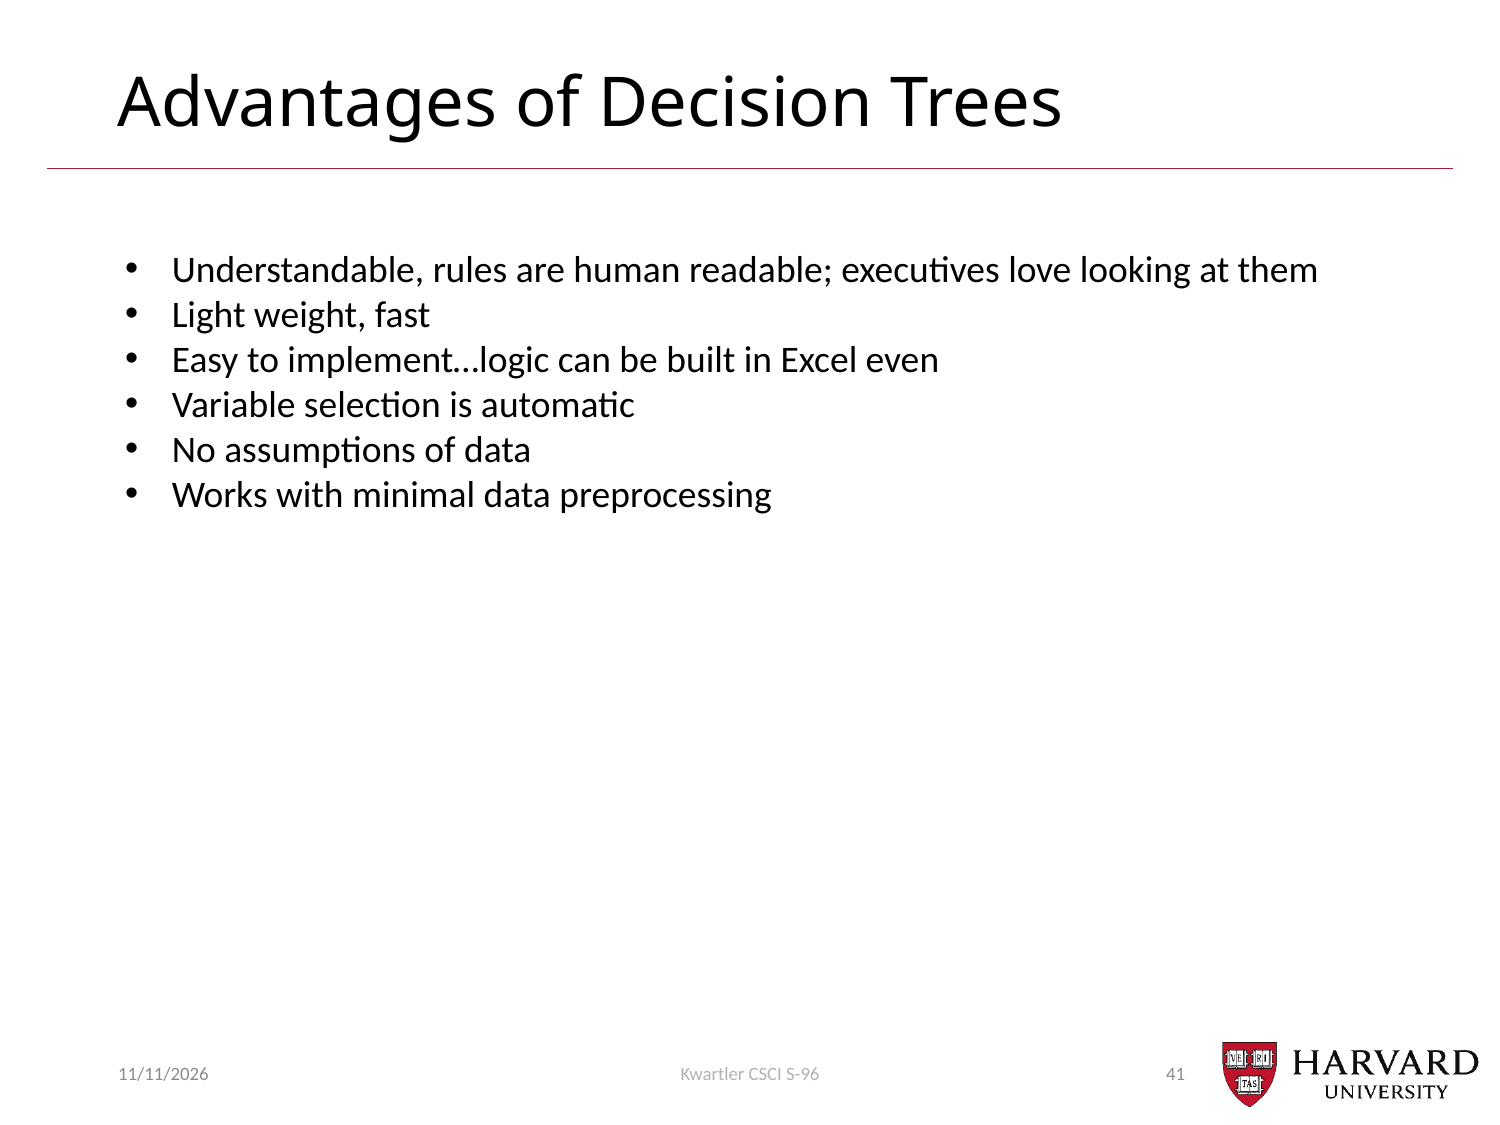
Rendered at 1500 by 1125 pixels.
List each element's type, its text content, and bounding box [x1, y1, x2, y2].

footer Kwartler CSCI S-96 [496, 1042, 1004, 1103]
title Advantages of Decision Trees [103, 59, 1397, 157]
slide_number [103, 1042, 441, 1103]
slide_number 41 [1059, 1042, 1200, 1103]
picture [1200, 1024, 1500, 1125]
text_box Understandable, rules are human readable; executives love looking at them Light weight, fast Easy to implement…logic can be built in Excel even Variable selection is automatic No assumptions of data Works with minimal data preprocessing [110, 237, 1336, 523]
